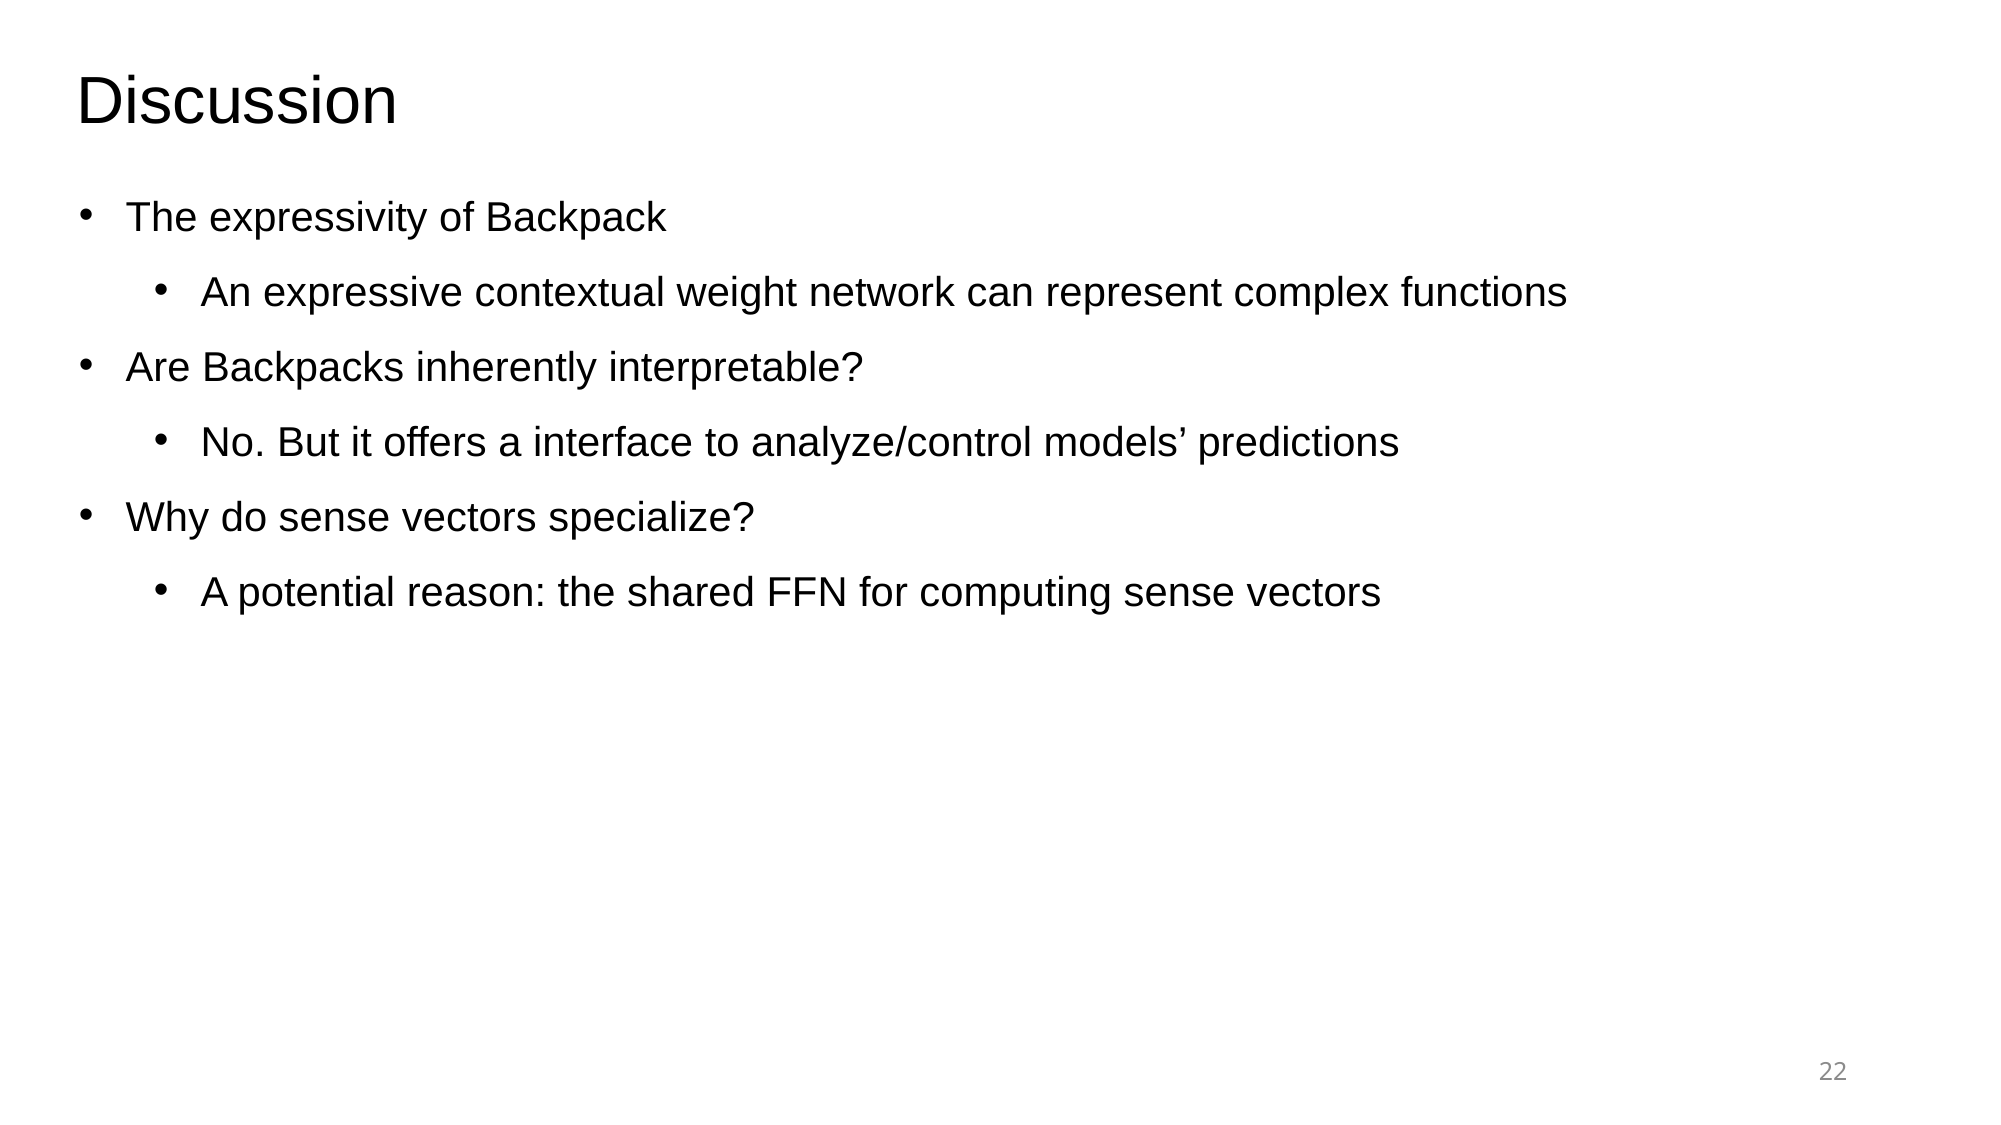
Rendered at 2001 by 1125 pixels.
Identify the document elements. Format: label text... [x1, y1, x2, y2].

text_box Discussion [61, 49, 1223, 145]
slide_number 22 [1412, 1042, 1863, 1103]
text_box The expressivity of Backpack An expressive contextual weight network can represent complex functions Are Backpacks inherently interpretable? No. But it offers a interface to analyze/control models’ predictions Why do sense vectors specialize? A potential reason: the shared FFN for computing sense vectors [64, 157, 1863, 623]
